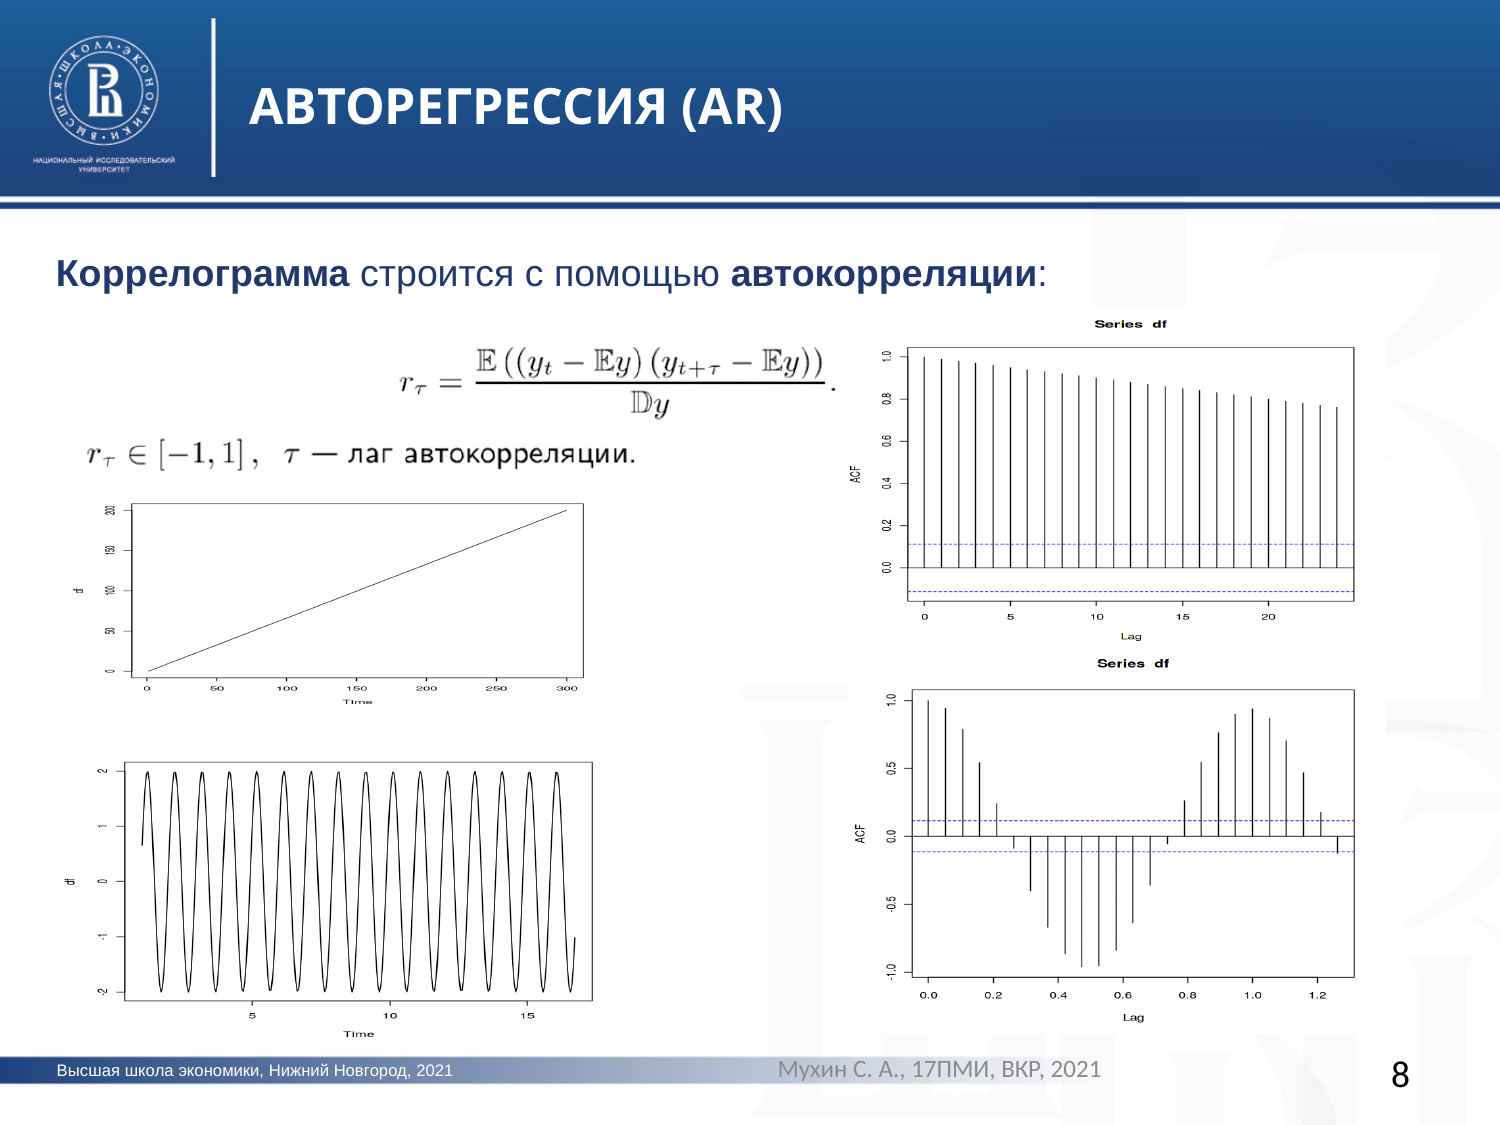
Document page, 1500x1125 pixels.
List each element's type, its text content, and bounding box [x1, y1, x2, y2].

footer Мухин С. А., 17ПМИ, ВКР, 2021 [484, 1037, 1396, 1098]
text_box Высшая школа экономики, Нижний Новгород, 2021 [41, 1052, 484, 1093]
slide_number 8 [1074, 1042, 1425, 1103]
text_box АВТОРЕГРЕССИЯ (AR) [234, 70, 1454, 139]
text_box Коррелограмма строится с помощью автокорреляции: [41, 241, 1441, 301]
picture [0, 0, 1500, 1125]
